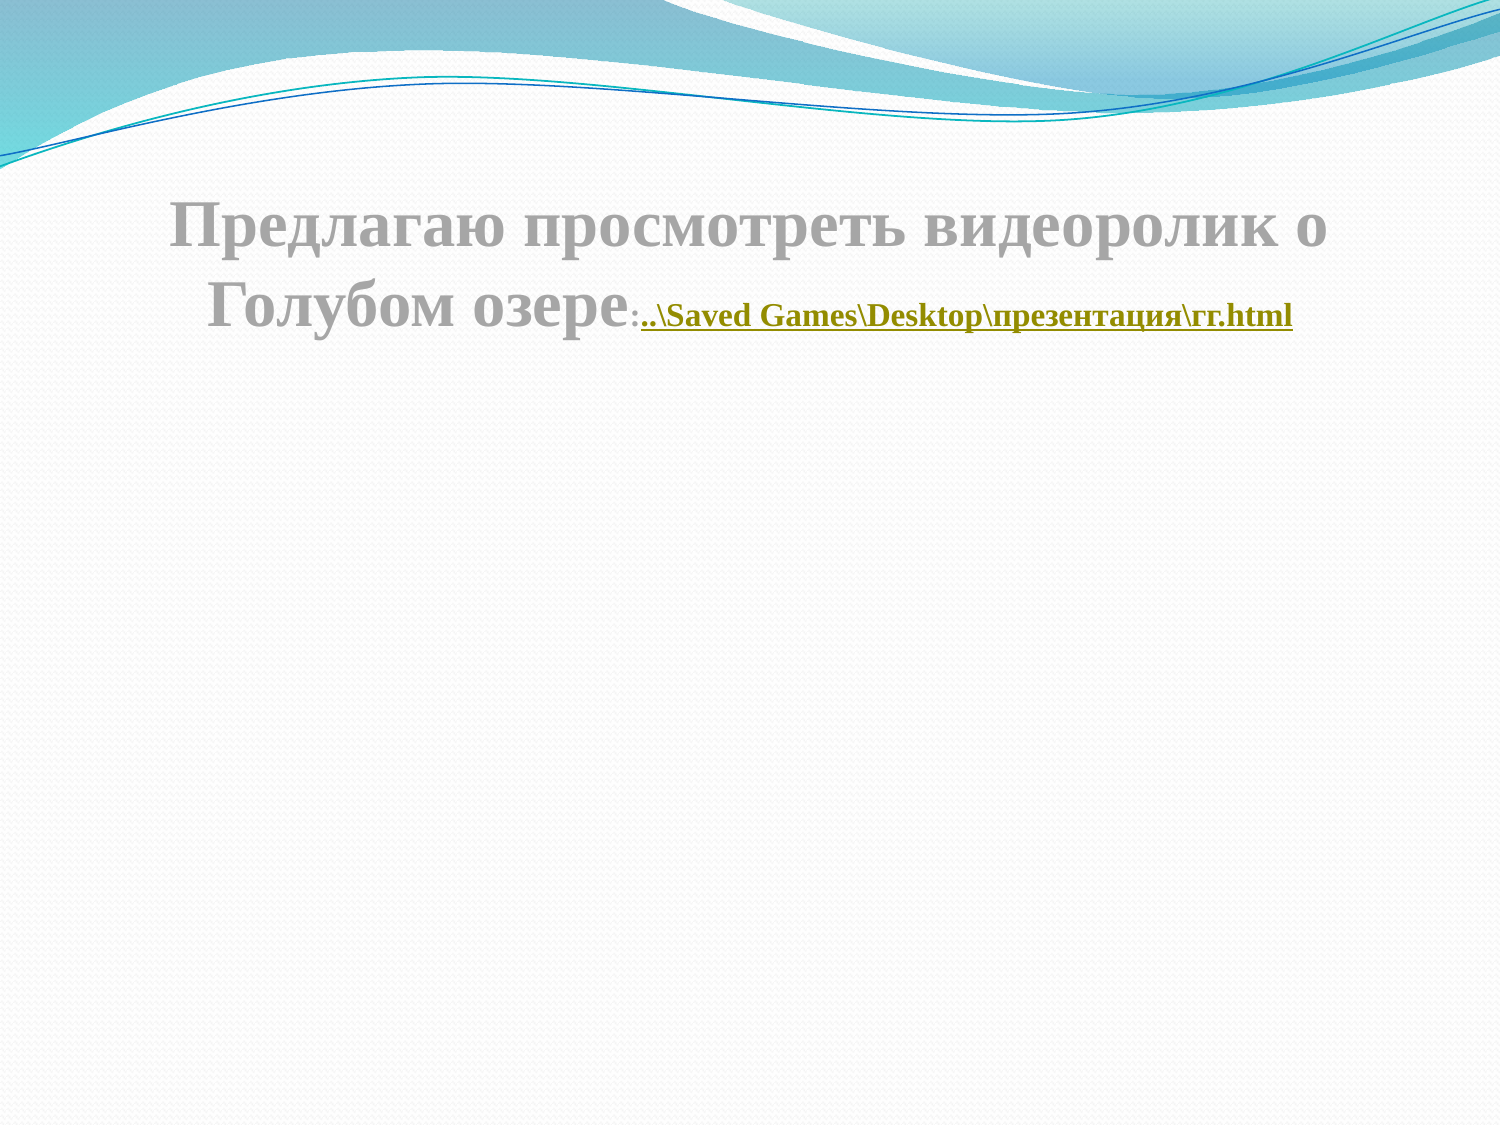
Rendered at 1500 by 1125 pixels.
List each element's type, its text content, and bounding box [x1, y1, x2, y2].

text_box Предлагаю просмотреть видеоролик о Голубом озере:..\Saved Games\Desktop\презентация\гг.html [53, 172, 1447, 348]
